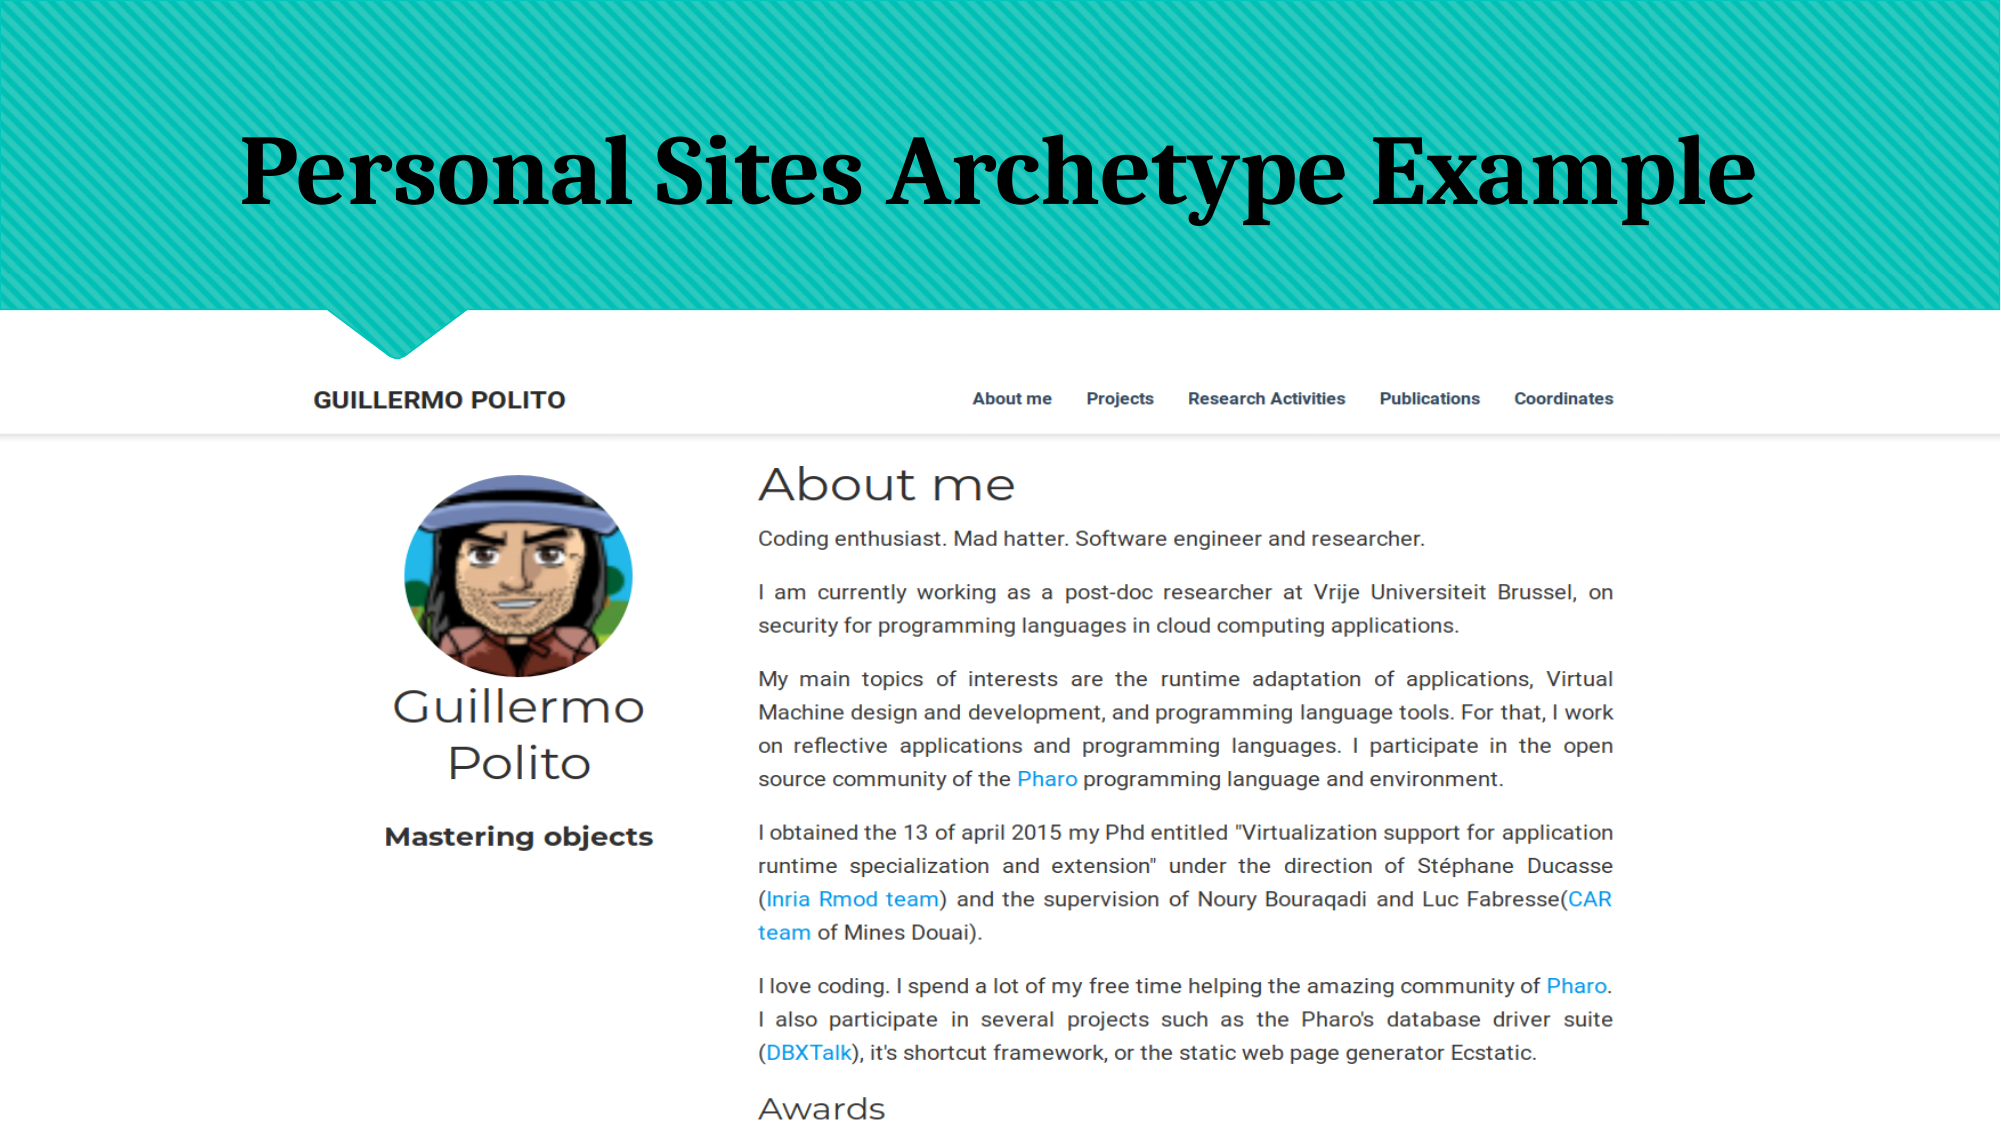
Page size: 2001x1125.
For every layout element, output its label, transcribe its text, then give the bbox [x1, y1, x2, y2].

picture [0, 364, 2000, 1125]
picture [1, 1, 1998, 357]
text_box Personal Sites Archetype Example [132, 73, 1867, 233]
